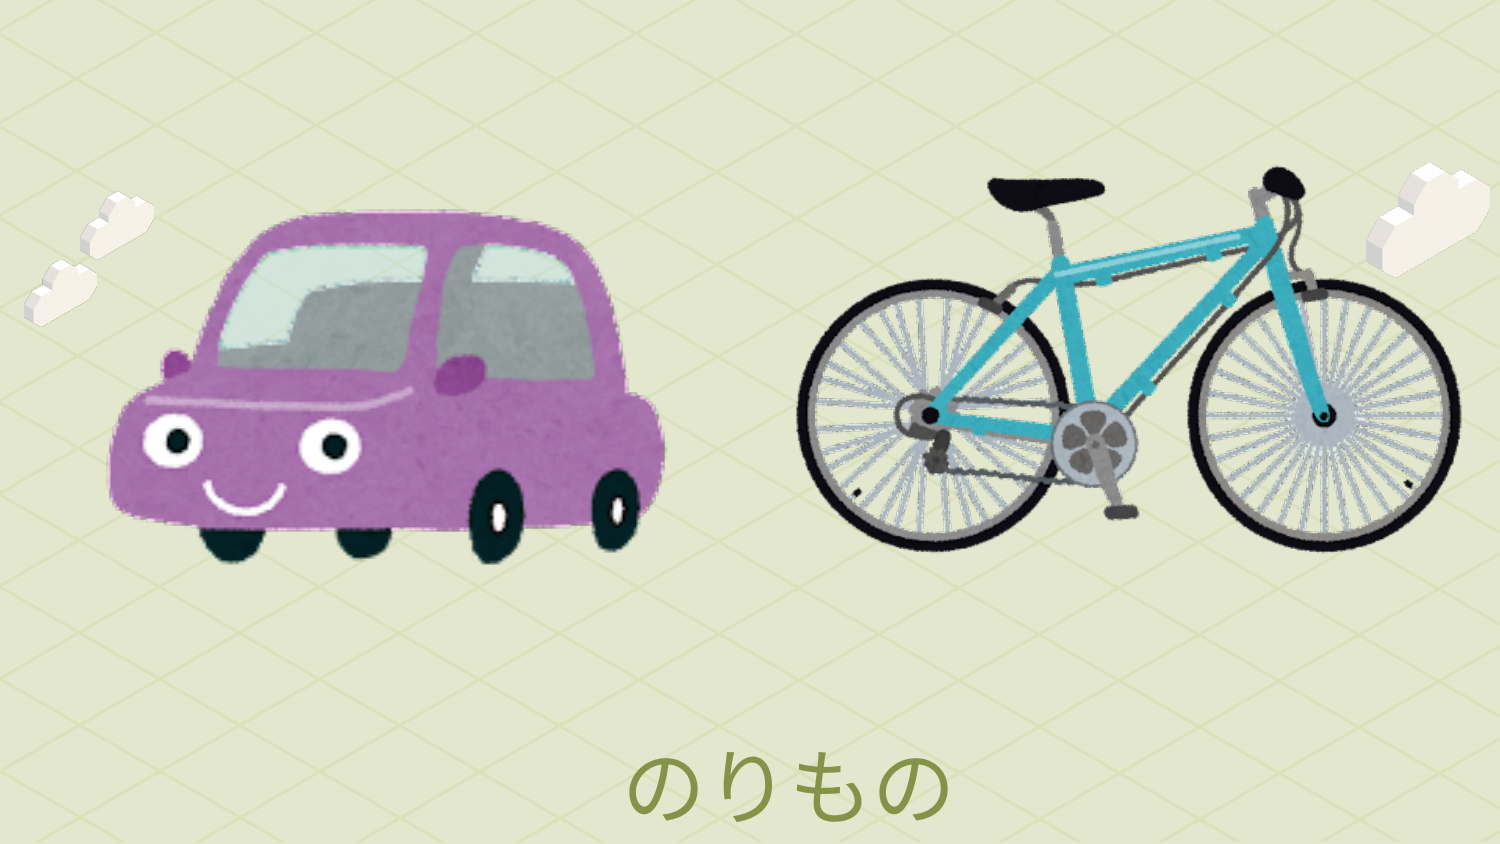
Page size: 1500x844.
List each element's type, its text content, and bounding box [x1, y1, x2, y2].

picture [777, 65, 1490, 589]
text_box のりもの [607, 727, 1391, 843]
picture [24, 178, 687, 613]
